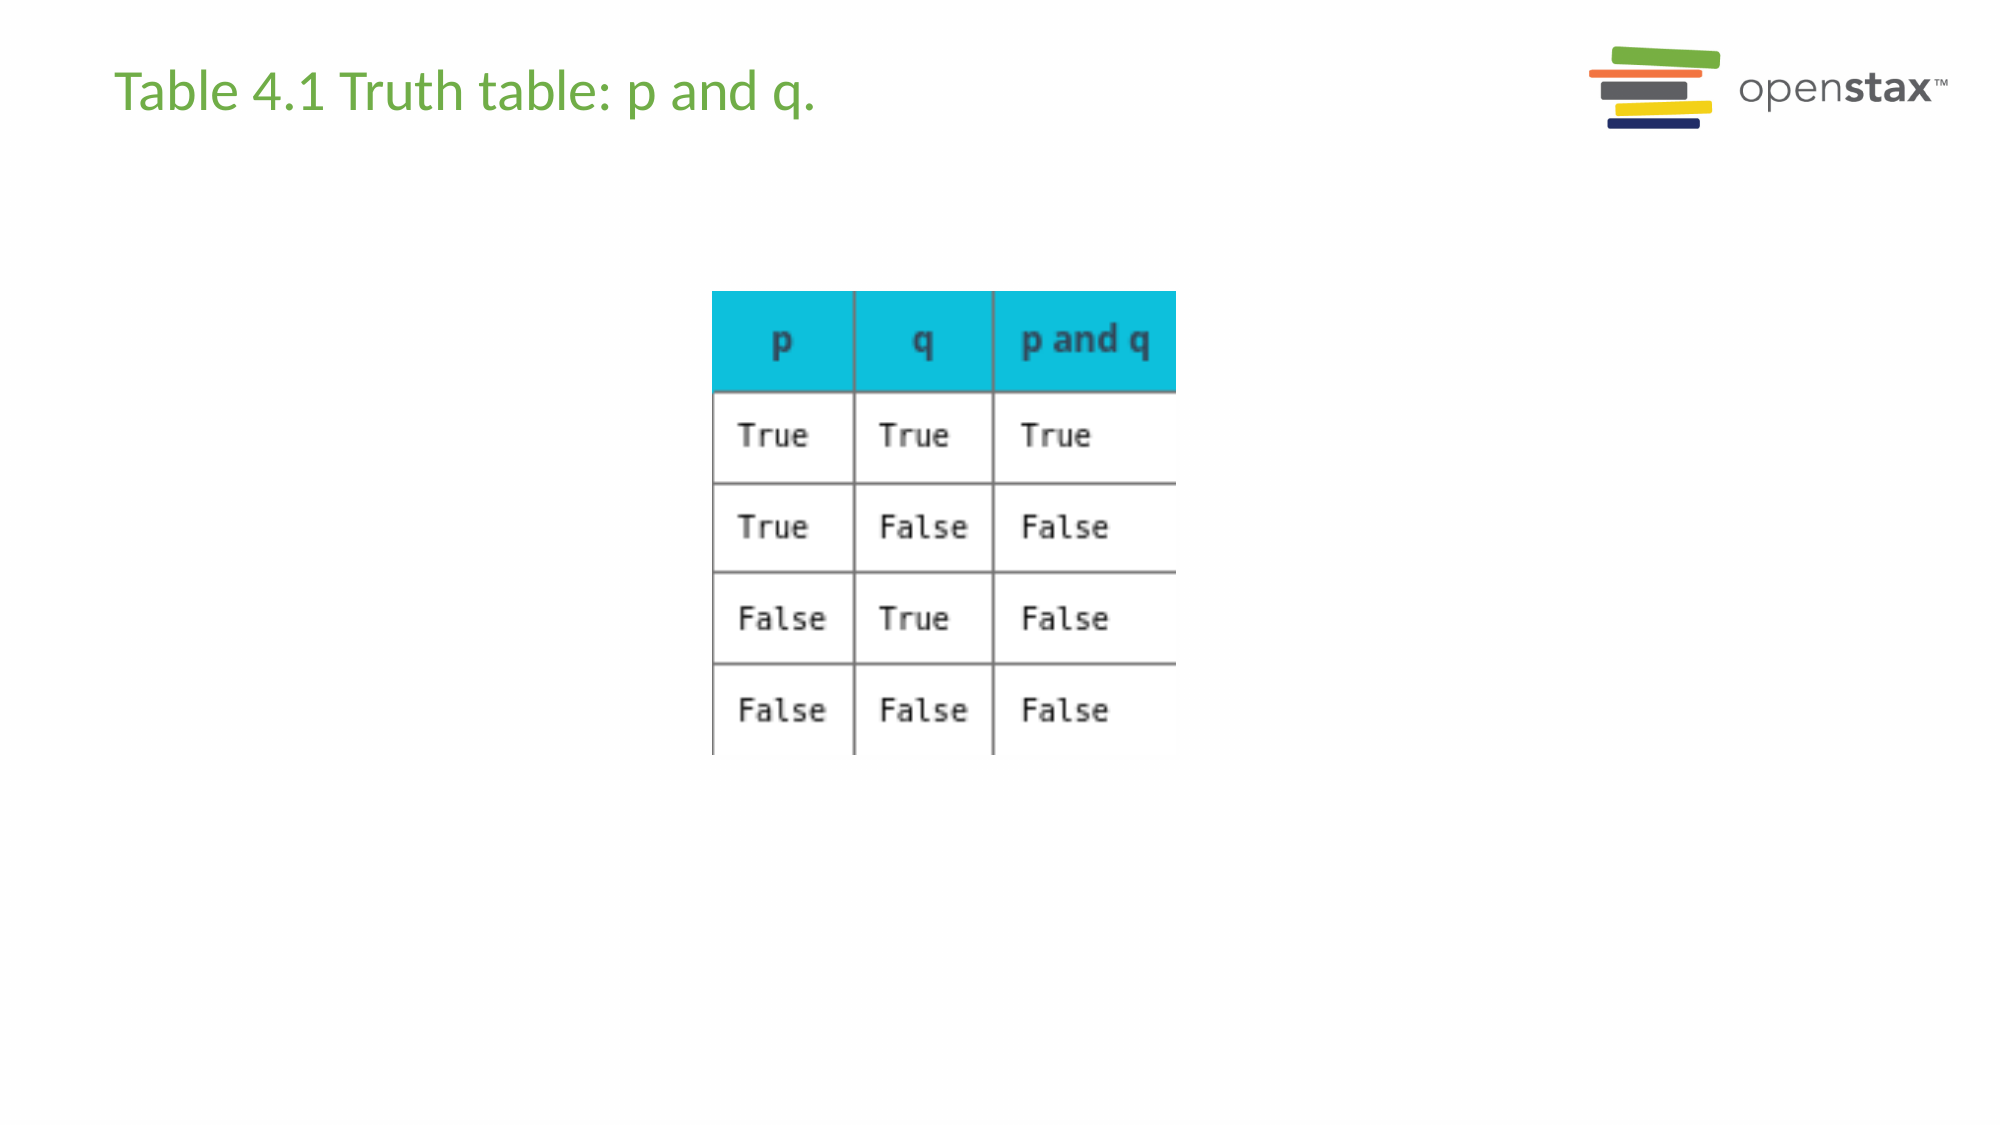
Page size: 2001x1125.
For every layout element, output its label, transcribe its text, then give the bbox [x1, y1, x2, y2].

title Table 4.1 Truth table: p and q. [99, 39, 1585, 136]
picture [0, 0, 2001, 1125]
